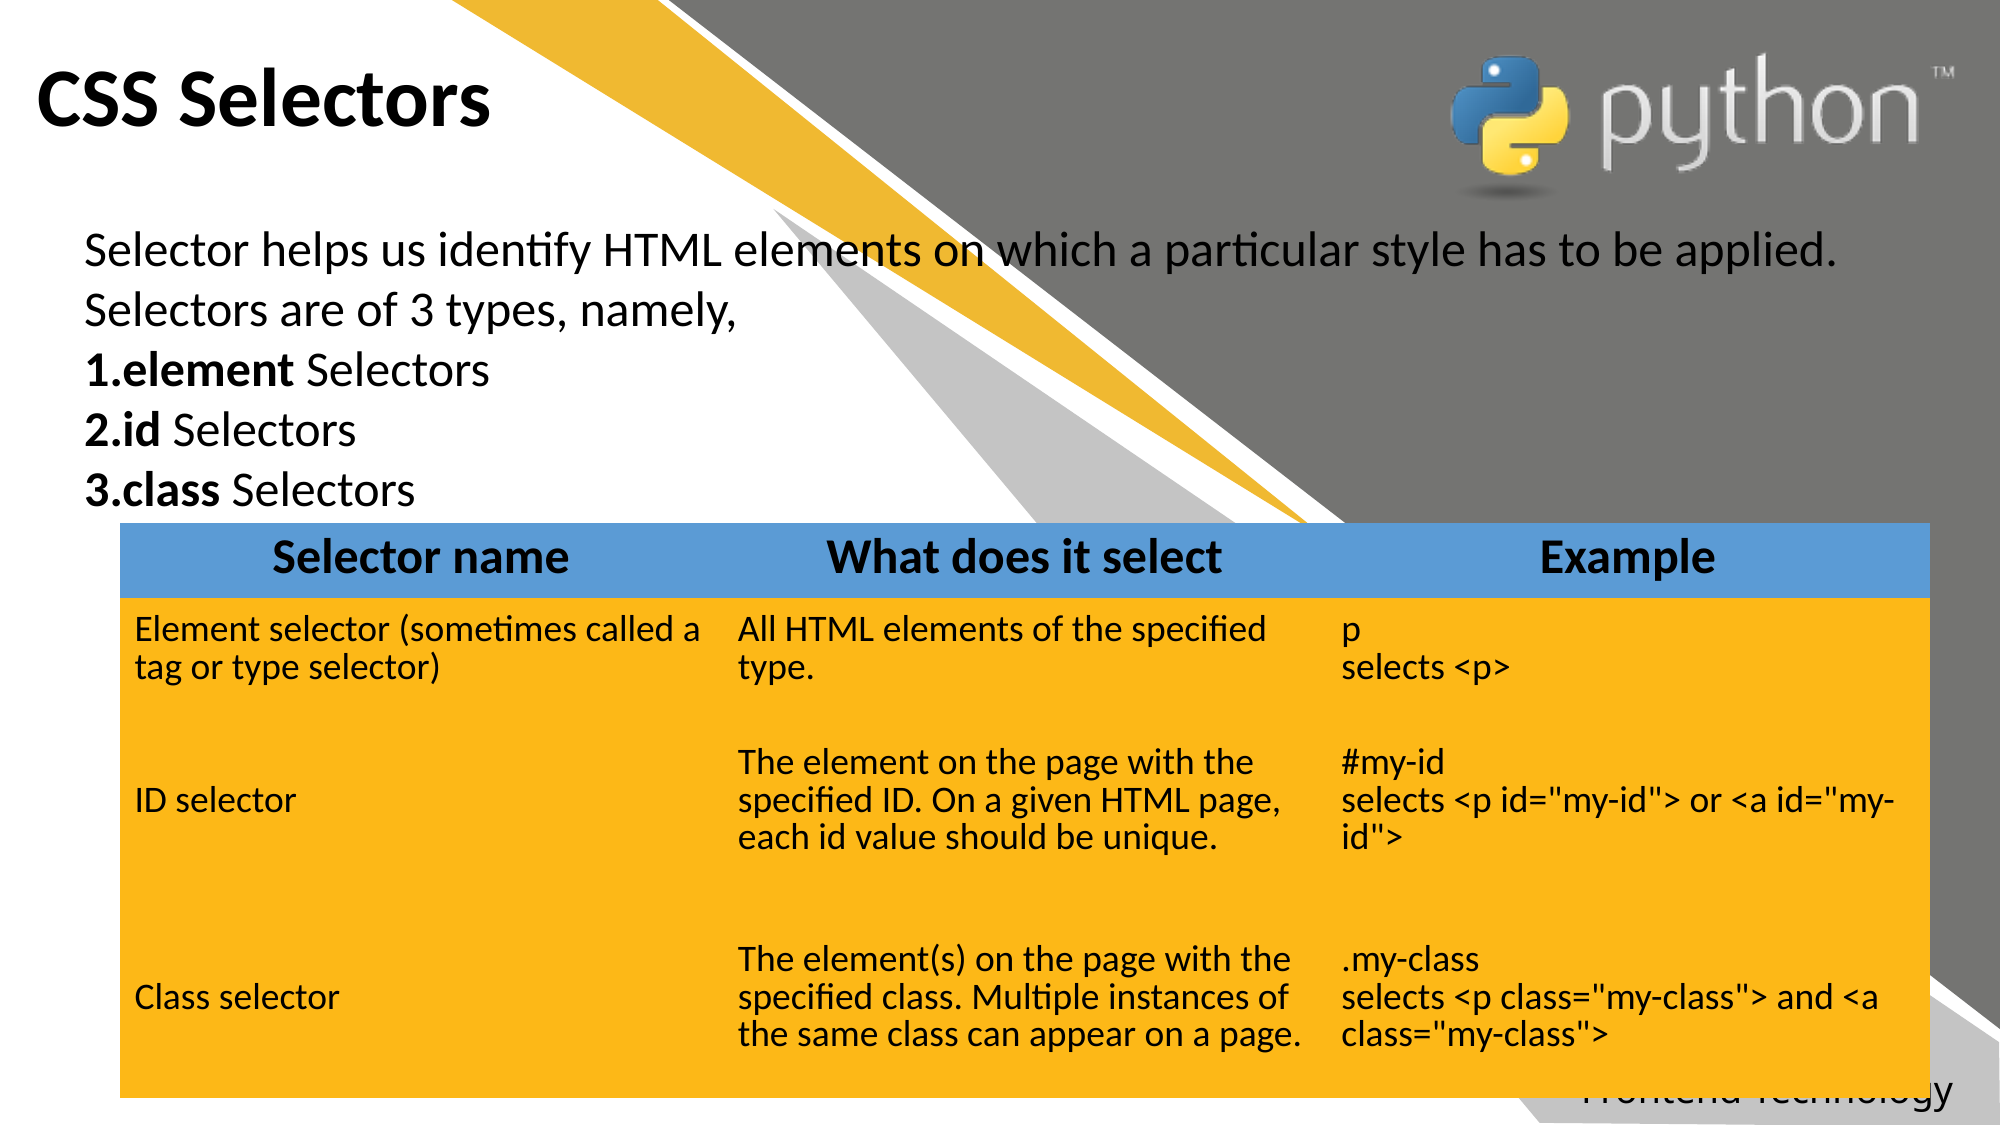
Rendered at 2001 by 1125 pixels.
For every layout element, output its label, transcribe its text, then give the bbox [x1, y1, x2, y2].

text_box Frontend Technology [1566, 1058, 1969, 1119]
table_cell p selects <p> [1326, 598, 1930, 704]
table_cell #my-id selects <p id="my-id"> or <a id="my-id"> [1326, 704, 1930, 901]
table_cell ID selector [120, 704, 723, 901]
table_cell Class selector [120, 901, 723, 1098]
text_box [1517, 993, 2000, 1125]
table_cell All HTML elements of the specified type. [723, 598, 1326, 704]
table_header Example [1326, 524, 1930, 598]
table_header Selector name [120, 524, 723, 598]
table_header What does it select [723, 524, 1326, 598]
table_cell .my-class selects <p class="my-class"> and <a class="my-class"> [1326, 901, 1930, 1098]
picture [1437, 35, 2000, 207]
text_box Selector helps us identify HTML elements on which a particular style has to be applied. Selectors are of 3 types, namely, element Selectors id Selectors class Selectors [69, 209, 1981, 524]
text_box [667, 0, 2000, 1031]
table_cell The element(s) on the page with the specified class. Multiple instances of the same class can appear on a page. [723, 901, 1326, 1098]
text_box [449, 0, 920, 209]
table_cell The element on the page with the specified ID. On a given HTML page, each id value should be unique. [723, 704, 1326, 901]
table_cell Element selector (sometimes called a tag or type selector) [120, 598, 723, 704]
text_box CSS Selectors [22, 35, 507, 151]
